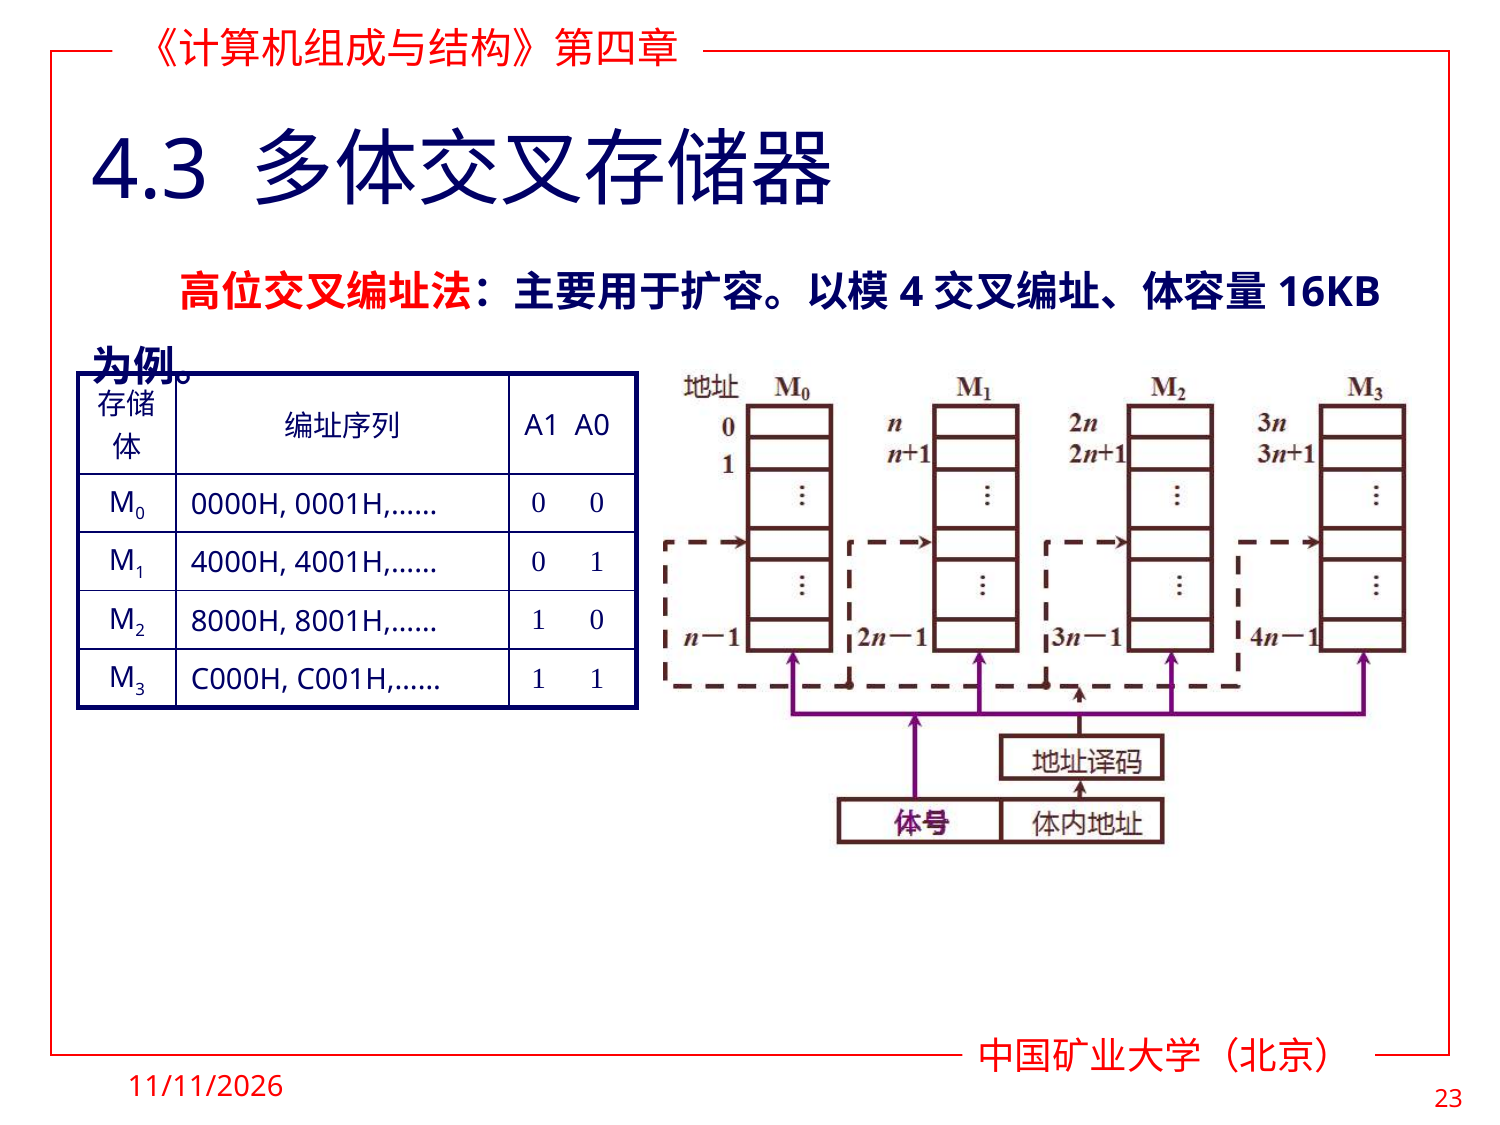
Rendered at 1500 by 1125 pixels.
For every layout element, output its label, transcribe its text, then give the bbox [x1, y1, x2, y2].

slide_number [112, 1050, 425, 1125]
table_cell 8000H, 8001H,…… [177, 591, 508, 648]
table_cell 0 0 [510, 475, 634, 531]
table_header A1 A0 [510, 376, 634, 473]
table_header 存储体 [80, 376, 175, 473]
table_cell M1 [80, 533, 175, 590]
table_cell 0000H, 0001H,…… [177, 475, 508, 531]
table_cell 0 1 [510, 533, 634, 590]
table_cell C000H, C001H,…… [177, 650, 508, 705]
table_cell M2 [80, 591, 175, 648]
picture [662, 360, 1412, 857]
table_header 编址序列 [177, 376, 508, 473]
table_cell M0 [80, 475, 175, 531]
title 4.3 多体交叉存储器 [76, 111, 1435, 219]
table_cell 1 0 [510, 591, 634, 648]
table_cell M3 [80, 650, 175, 705]
subtitle 高位交叉编址法：主要用于扩容。以模4交叉编址、体容量16KB为例。 [76, 231, 1435, 1041]
table_cell 4000H, 4001H,…… [177, 533, 508, 590]
table_cell 1 1 [510, 650, 634, 705]
